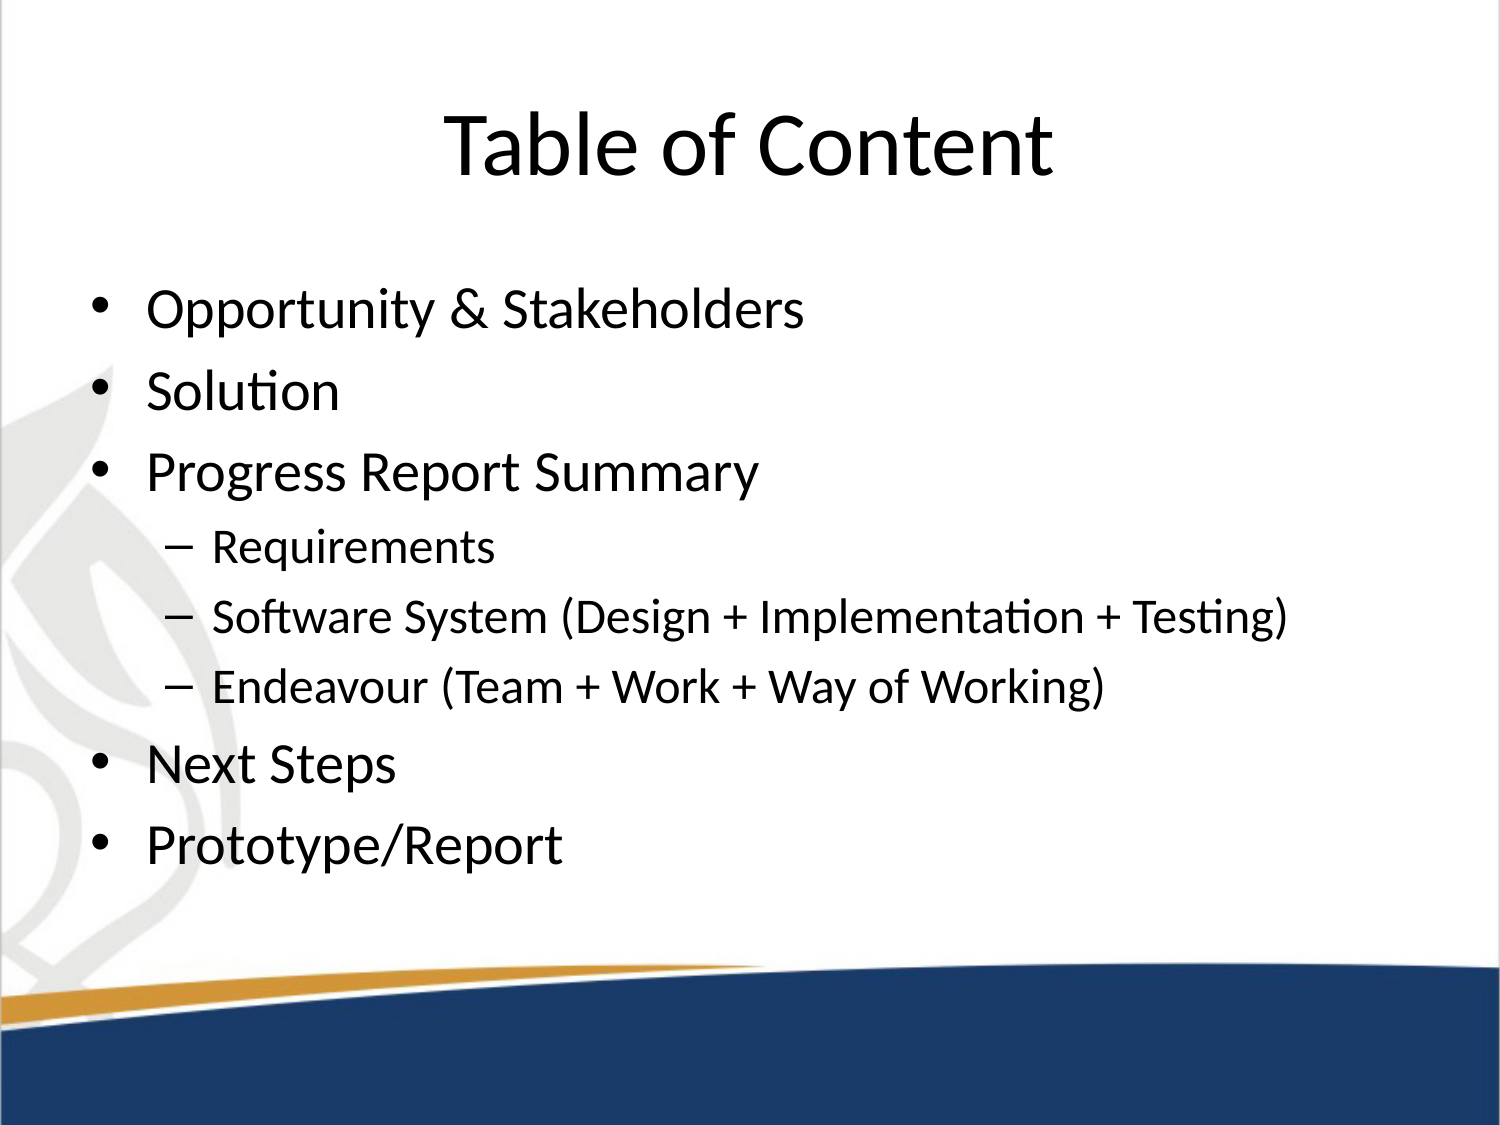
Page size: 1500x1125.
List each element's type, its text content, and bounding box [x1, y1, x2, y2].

picture [0, 0, 1500, 1125]
list Opportunity & Stakeholders Solution Progress Report Summary Requirements Software System (Design + Implementation + Testing) Endeavour (Team + Work + Way of Working) Next Steps Prototype/Report [75, 262, 1425, 1005]
title Table of Content [75, 45, 1425, 233]
